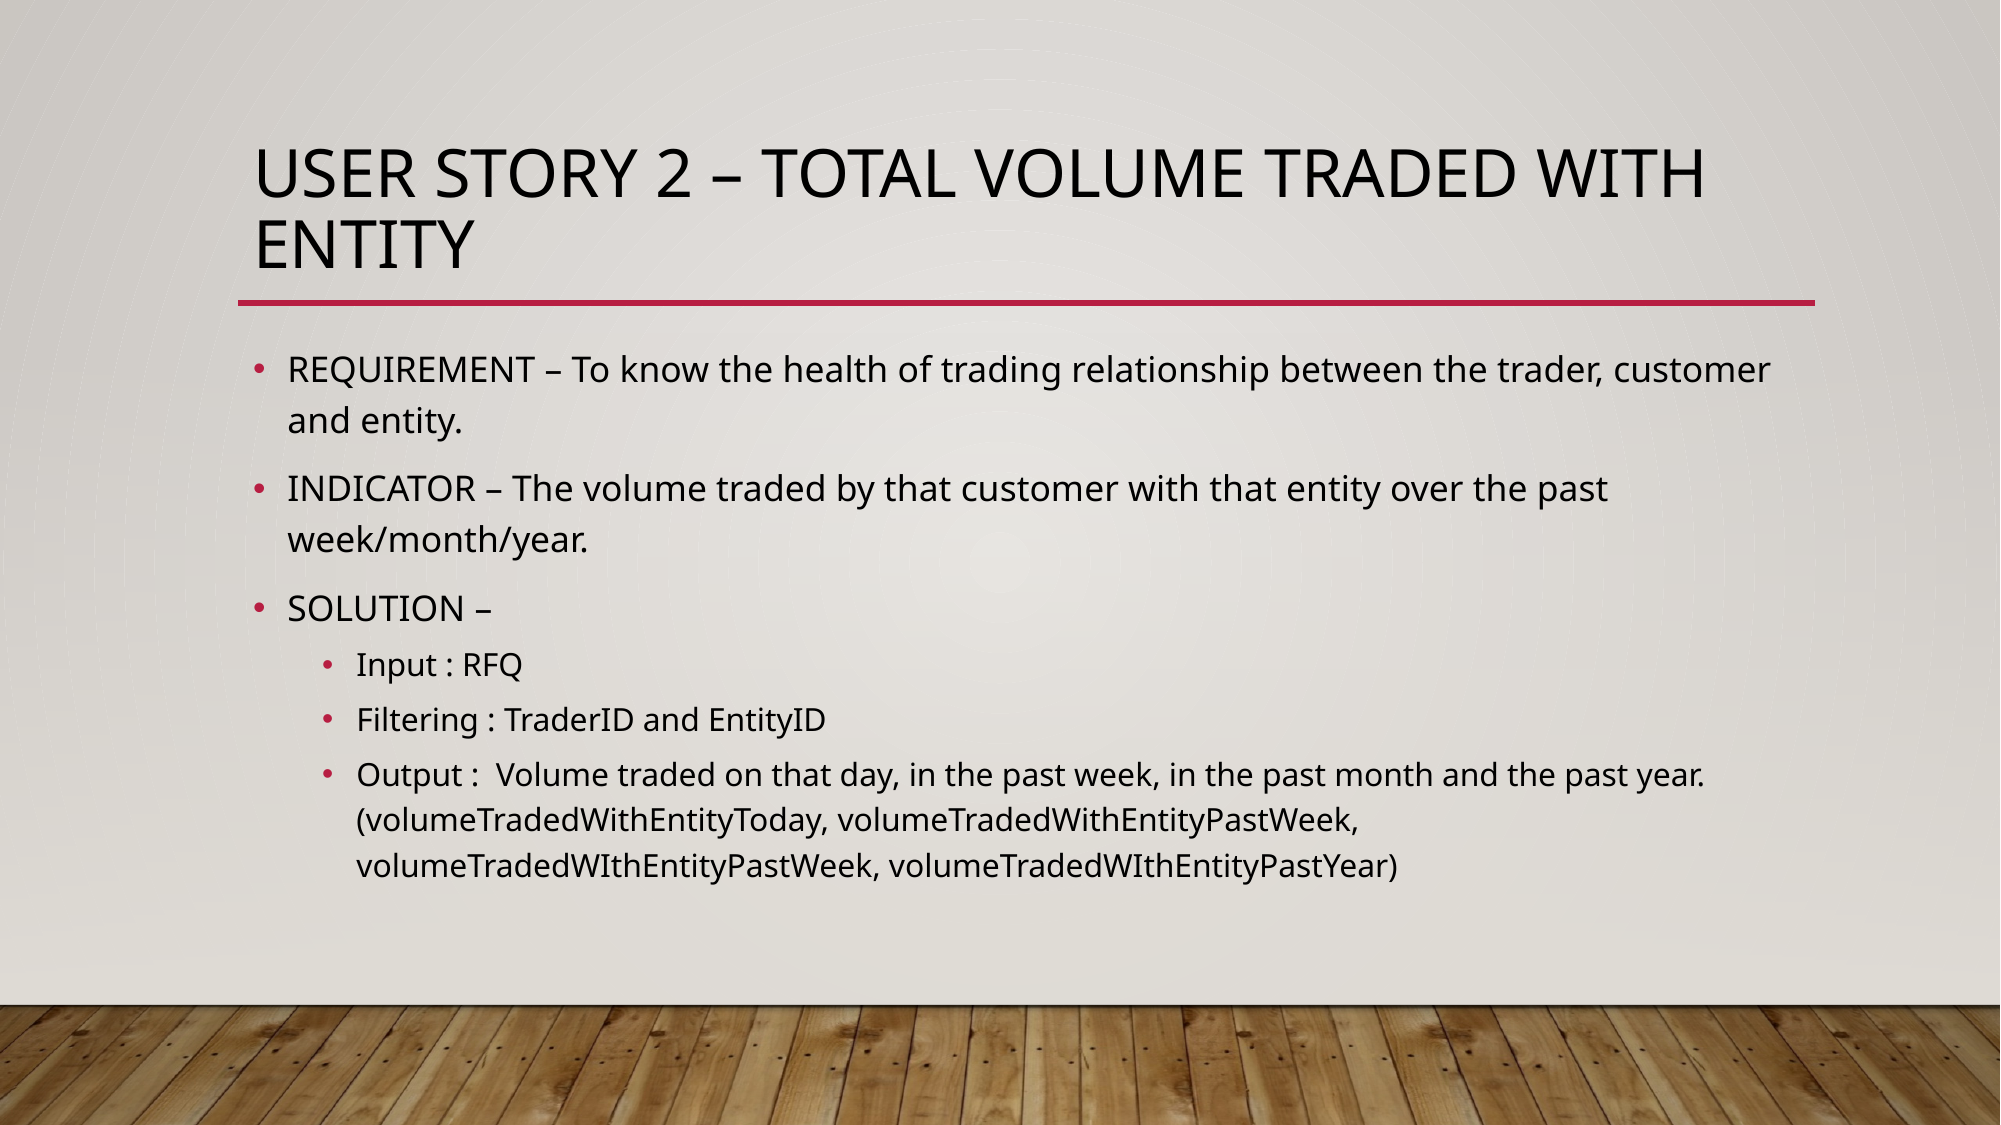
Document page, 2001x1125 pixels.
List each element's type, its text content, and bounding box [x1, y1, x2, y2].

list REQUIREMENT – To know the health of trading relationship between the trader, customer and entity. INDICATOR – The volume traded by that customer with that entity over the past week/month/year. SOLUTION – Input : RFQ Filtering : TraderID and EntityID Output : Volume traded on that day, in the past week, in the past month and the past year. (volumeTradedWithEntityToday, volumeTradedWithEntityPastWeek, volumeTradedWIthEntityPastWeek, volumeTradedWIthEntityPastYear) [238, 330, 1814, 897]
picture [0, 1005, 2000, 1125]
title User story 2 – TOTAL VOLUME TRADED with entity [238, 131, 1814, 305]
